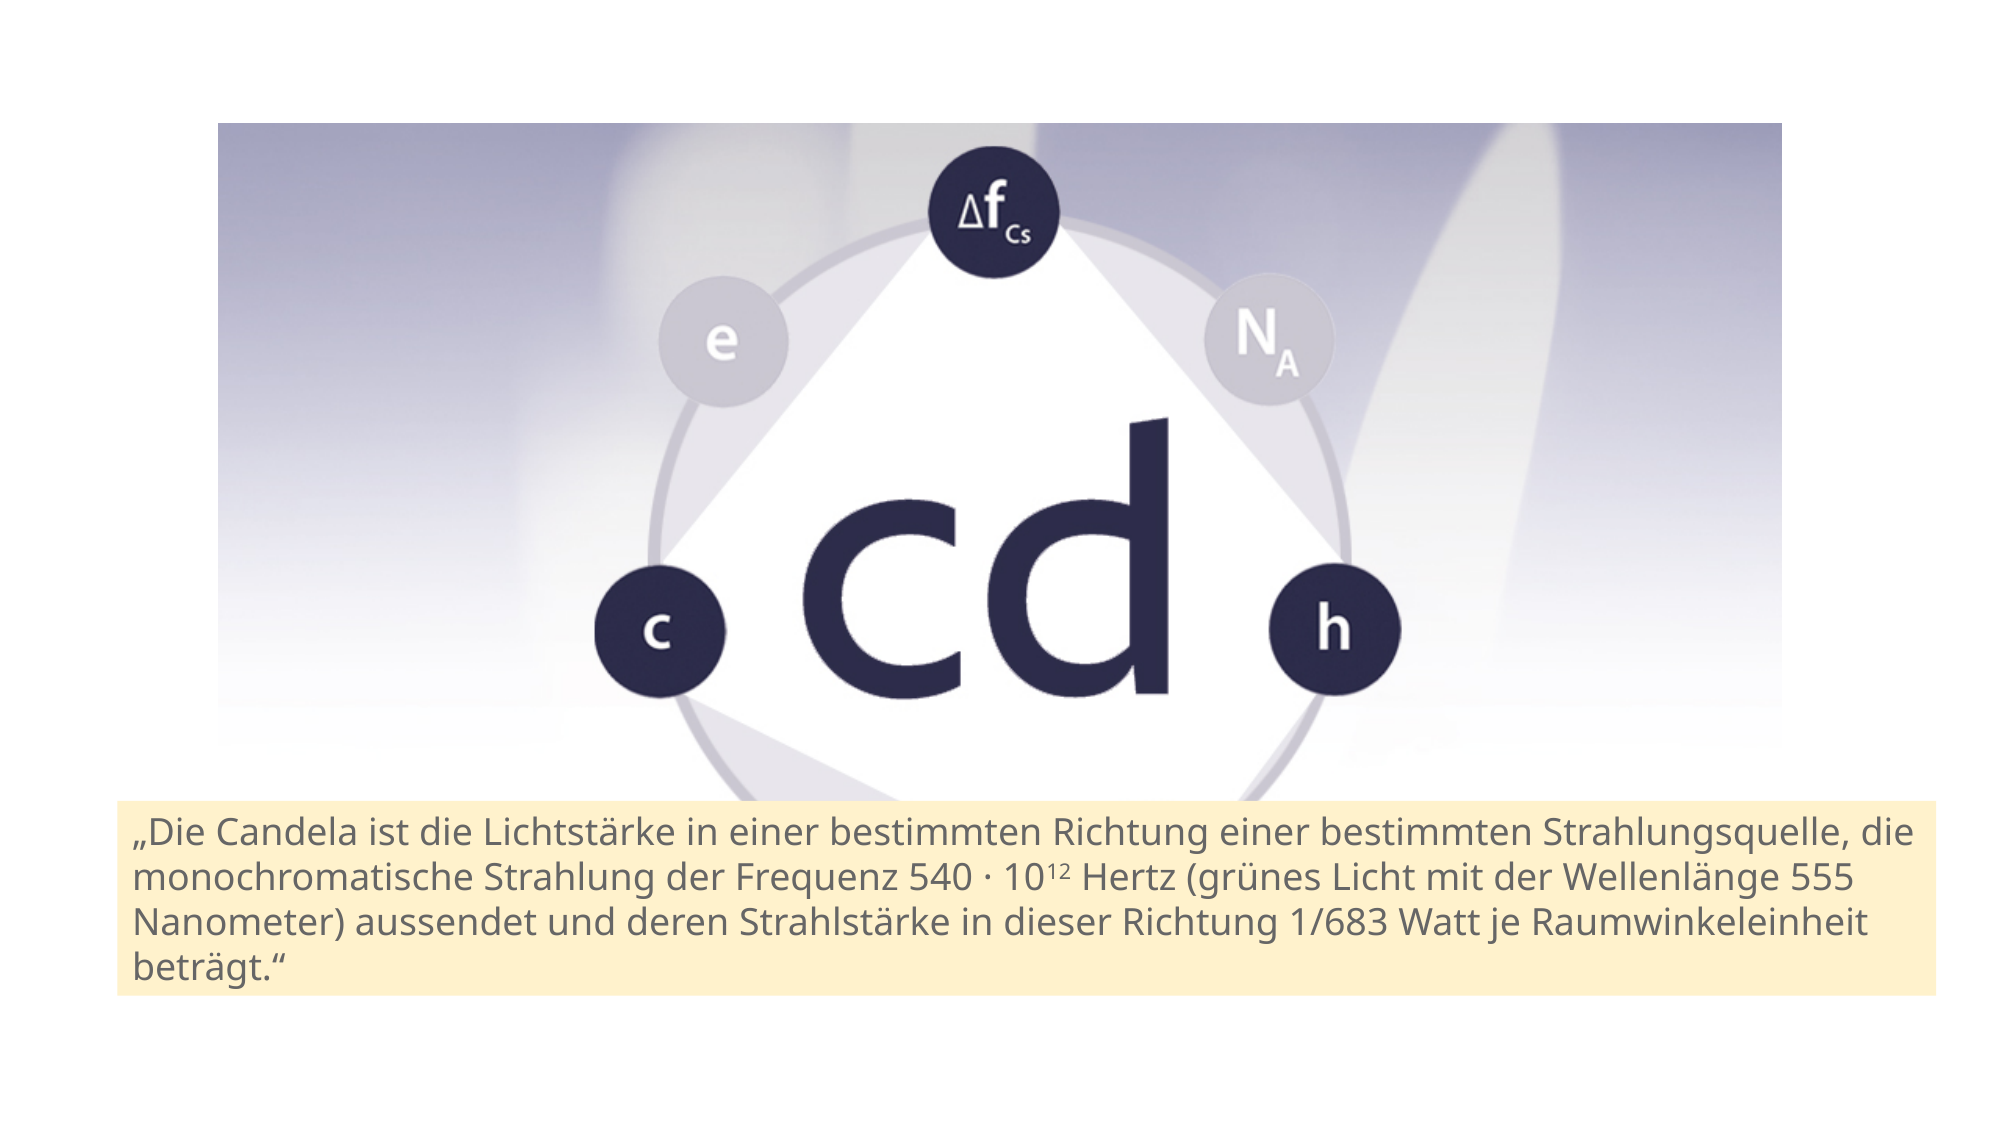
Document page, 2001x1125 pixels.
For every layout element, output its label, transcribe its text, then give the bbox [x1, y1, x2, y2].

text_box „Die Candela ist die Lichtstärke in einer bestimmten Richtung einer bestimmten Strahlungsquelle, die monochromatische Strahlung der Frequenz 540 · 1012 Hertz (grünes Licht mit der Wellenlänge 555 Nanometer) aussendet und deren Strahlstärke in dieser Richtung 1/683 Watt je Raumwinkeleinheit beträgt.“ [1782, 800, 1937, 996]
text_box „Die Candela ist die Lichtstärke in einer bestimmten Richtung einer bestimmten Strahlungsquelle, die monochromatische Strahlung der Frequenz 540 · 1012 Hertz (grünes Licht mit der Wellenlänge 555 Nanometer) aussendet und deren Strahlstärke in dieser Richtung 1/683 Watt je Raumwinkeleinheit beträgt.“ [117, 800, 218, 996]
picture [218, 123, 1782, 1002]
